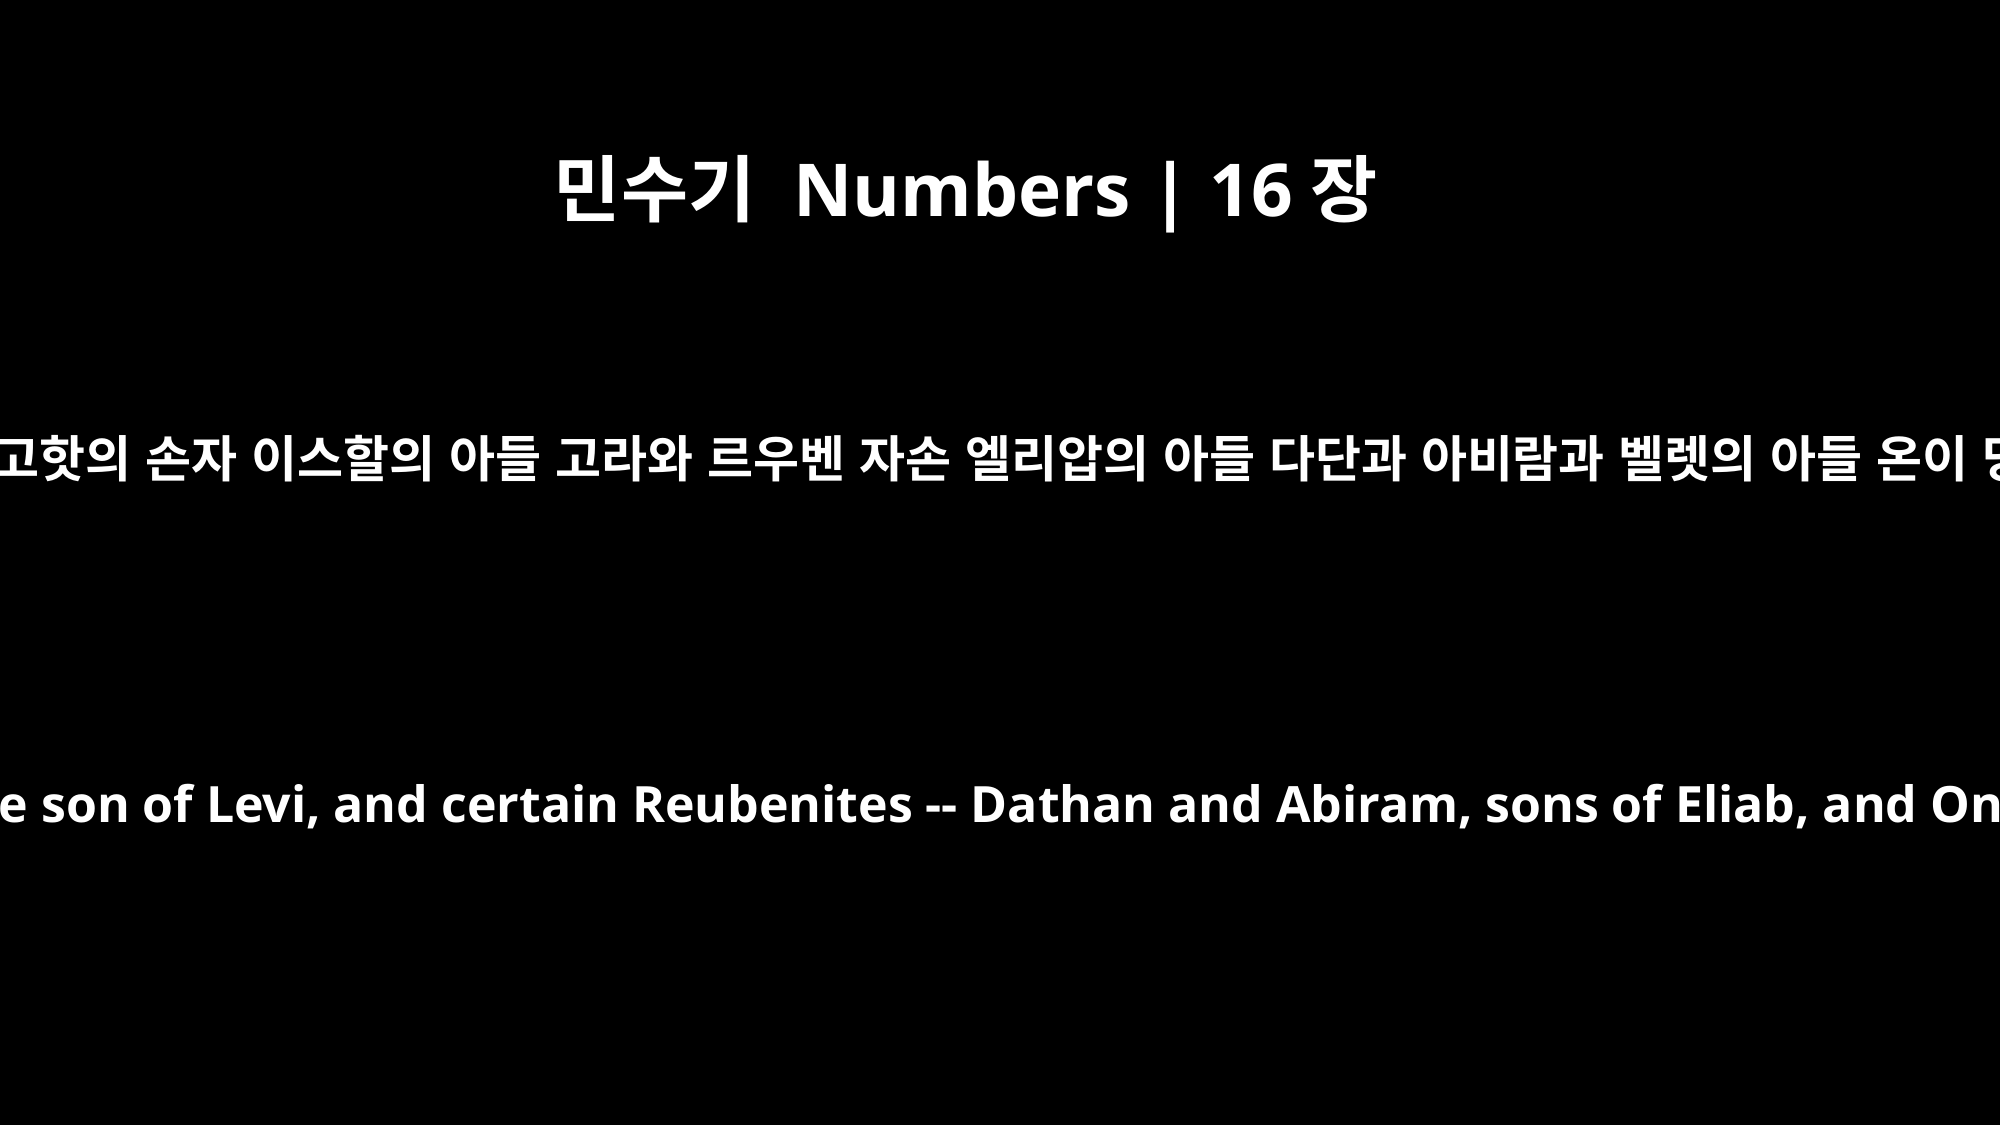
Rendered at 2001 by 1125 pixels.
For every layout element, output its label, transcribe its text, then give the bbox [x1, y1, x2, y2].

text_box 1 레위의 증손 고핫의 손자 이스할의 아들 고라와 르우벤 자손 엘리압의 아들 다단과 아비람과 벨렛의 아들 온이 당을 짓고 [0, 359, 2000, 495]
text_box Korah son of Izhar, the son of Kohath, the son of Levi, and certain Reubenites -- Dathan and Abiram, sons of Eliab, and On son of Peleth -- became insolent [0, 764, 2000, 840]
text_box 민수기 Numbers | 16장 [538, 136, 1393, 239]
